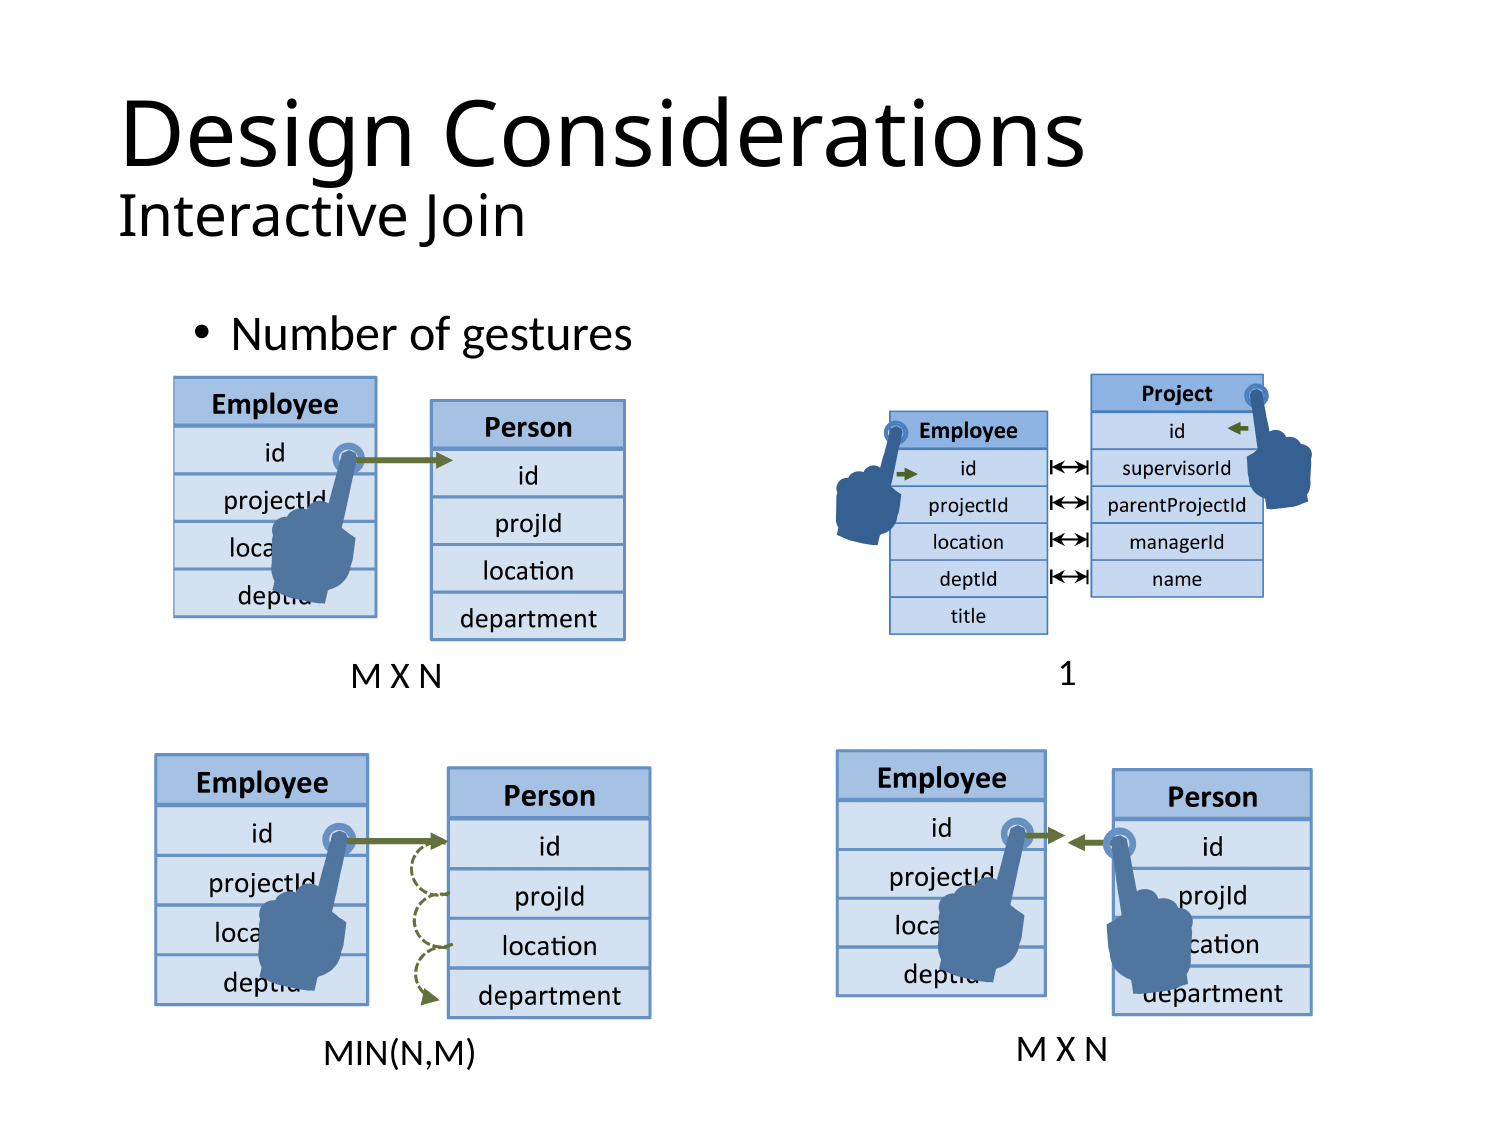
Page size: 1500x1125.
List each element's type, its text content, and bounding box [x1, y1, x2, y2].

title Design Considerations Interactive Join [103, 59, 1397, 278]
text_box MIN(N,M) [308, 1022, 518, 1081]
picture [834, 748, 1315, 1019]
picture [171, 373, 635, 644]
text_box M X N [335, 644, 518, 703]
picture [836, 369, 1315, 640]
picture [152, 751, 654, 1022]
text_box M X N [1000, 1019, 1183, 1077]
text_box 1 [1042, 640, 1225, 701]
list Number of gestures [103, 299, 1397, 1014]
